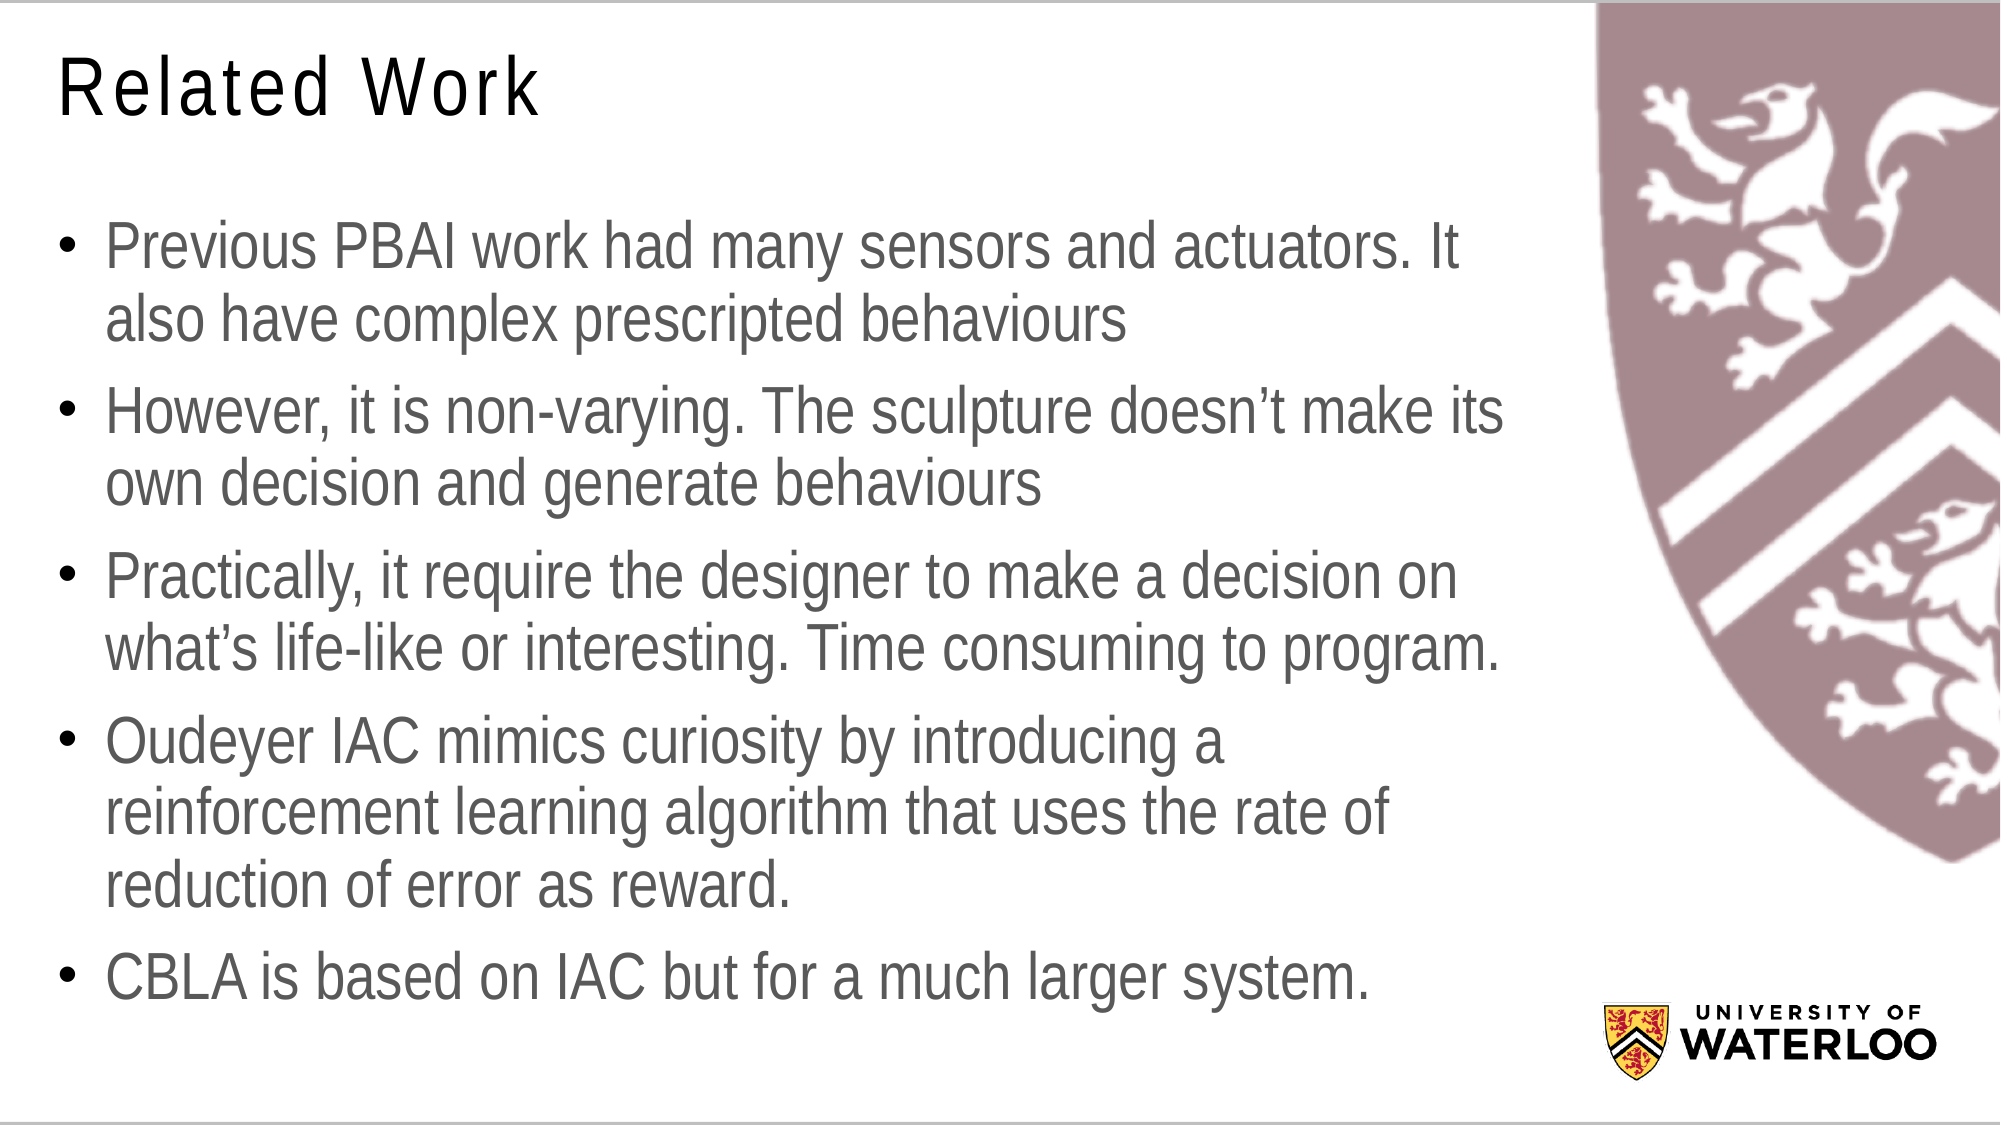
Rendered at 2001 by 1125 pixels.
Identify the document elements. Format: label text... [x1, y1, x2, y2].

picture [1567, 962, 1973, 1110]
list Previous PBAI work had many sensors and actuators. It also have complex prescripted behaviours However, it is non-varying. The sculpture doesn’t make its own decision and generate behaviours Practically, it require the designer to make a decision on what’s life-like or interesting. Time consuming to program. Oudeyer IAC mimics curiosity by introducing a reinforcement learning algorithm that uses the rate of reduction of error as reward. CBLA is based on IAC but for a much larger system. [42, 204, 1580, 1037]
title Related Work [42, 11, 1580, 170]
